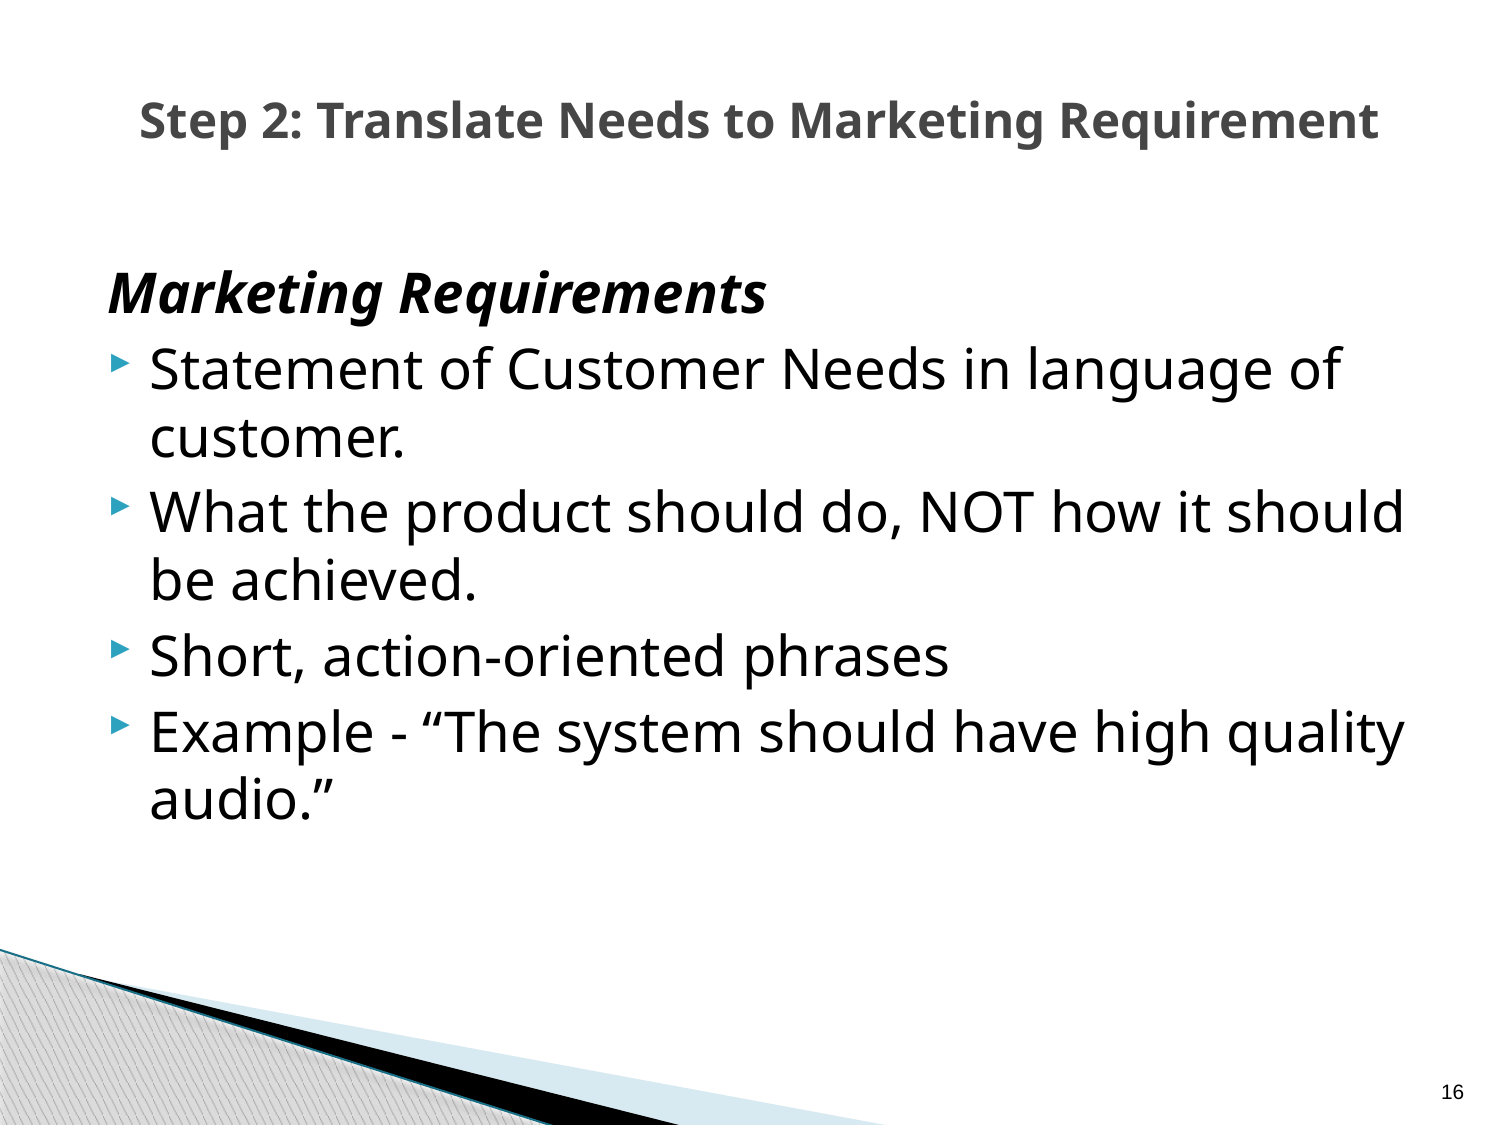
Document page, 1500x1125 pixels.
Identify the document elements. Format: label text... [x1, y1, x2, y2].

title Step 2: Translate Needs to Marketing Requirement [125, 62, 1425, 175]
slide_number 16 [1418, 1051, 1479, 1112]
list Marketing Requirements Statement of Customer Needs in language of customer. What the product should do, NOT how it should be achieved. Short, action-oriented phrases Example - “The system should have high quality audio.” [74, 249, 1426, 993]
